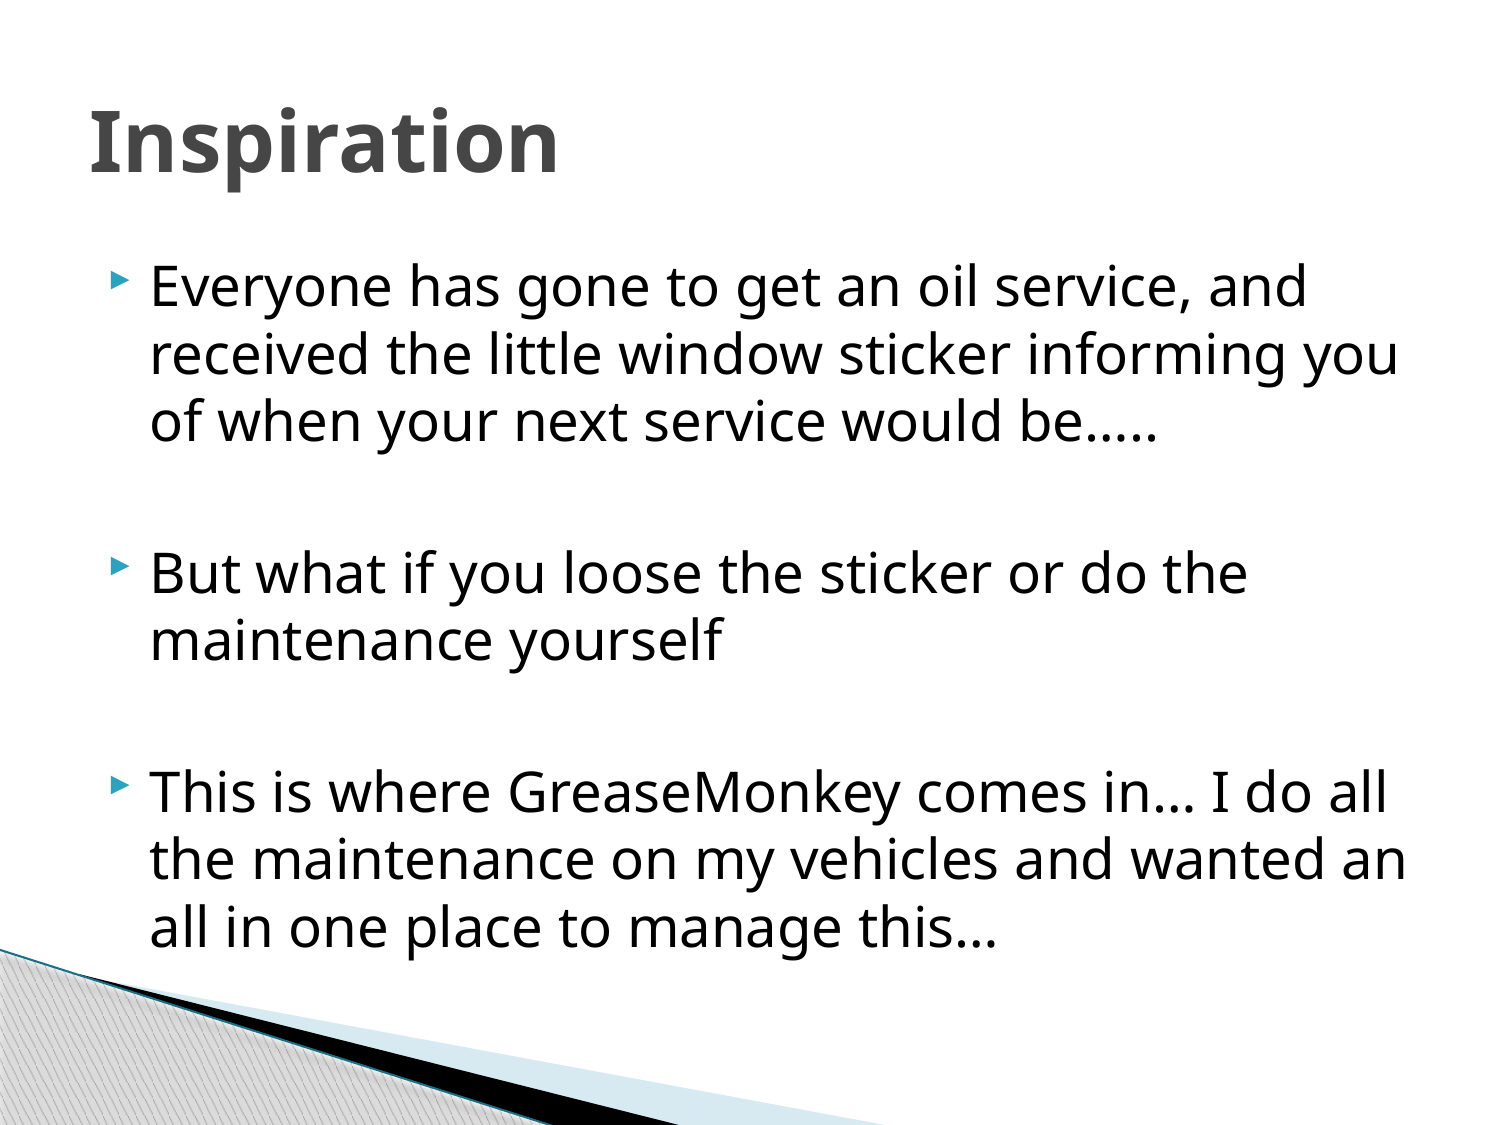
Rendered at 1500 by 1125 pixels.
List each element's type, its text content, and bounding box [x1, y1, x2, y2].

list Everyone has gone to get an oil service, and received the little window sticker informing you of when your next service would be….. But what if you loose the sticker or do the maintenance yourself This is where GreaseMonkey comes in… I do all the maintenance on my vehicles and wanted an all in one place to manage this… [75, 243, 1425, 986]
title Inspiration [75, 45, 1425, 233]
